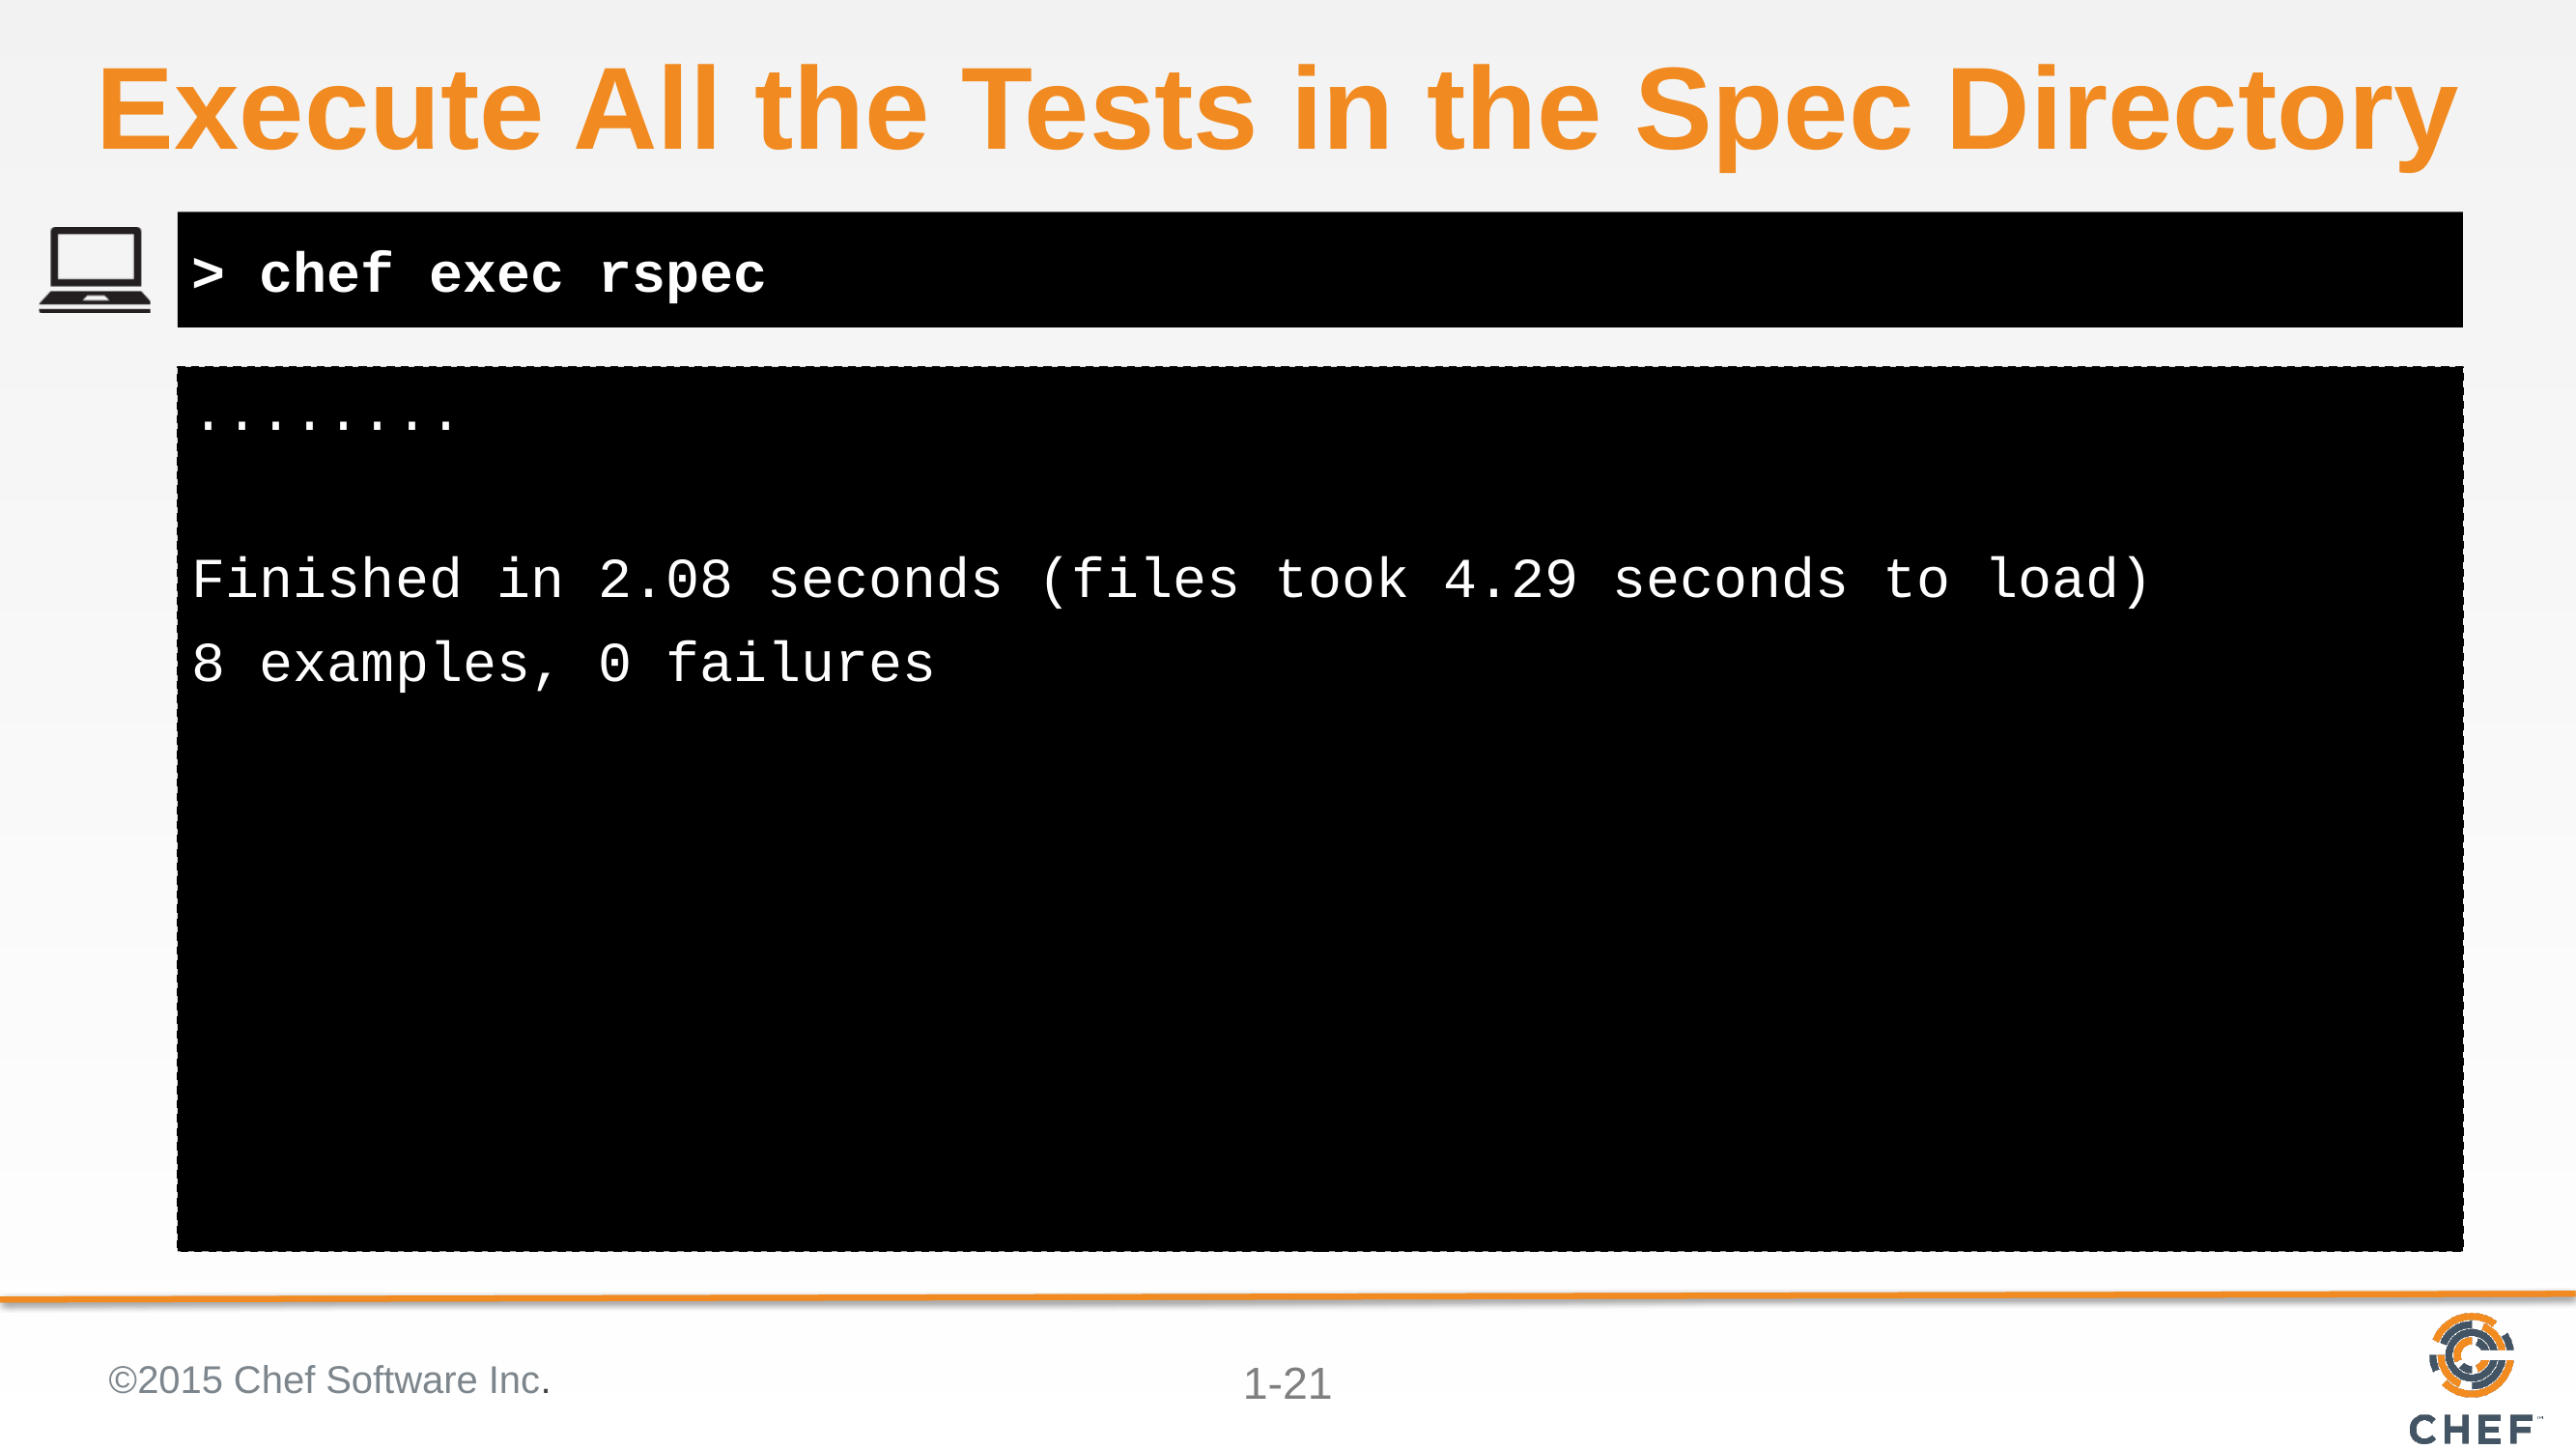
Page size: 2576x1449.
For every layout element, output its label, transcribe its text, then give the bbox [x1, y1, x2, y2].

title Execute All the Tests in the Spec Directory [96, 48, 2463, 180]
list ........ Finished in 2.08 seconds (files took 4.29 seconds to load) 8 examples, 0 failures [177, 366, 2464, 1252]
picture [2399, 1297, 2551, 1449]
list > chef exec rspec [177, 212, 2463, 327]
